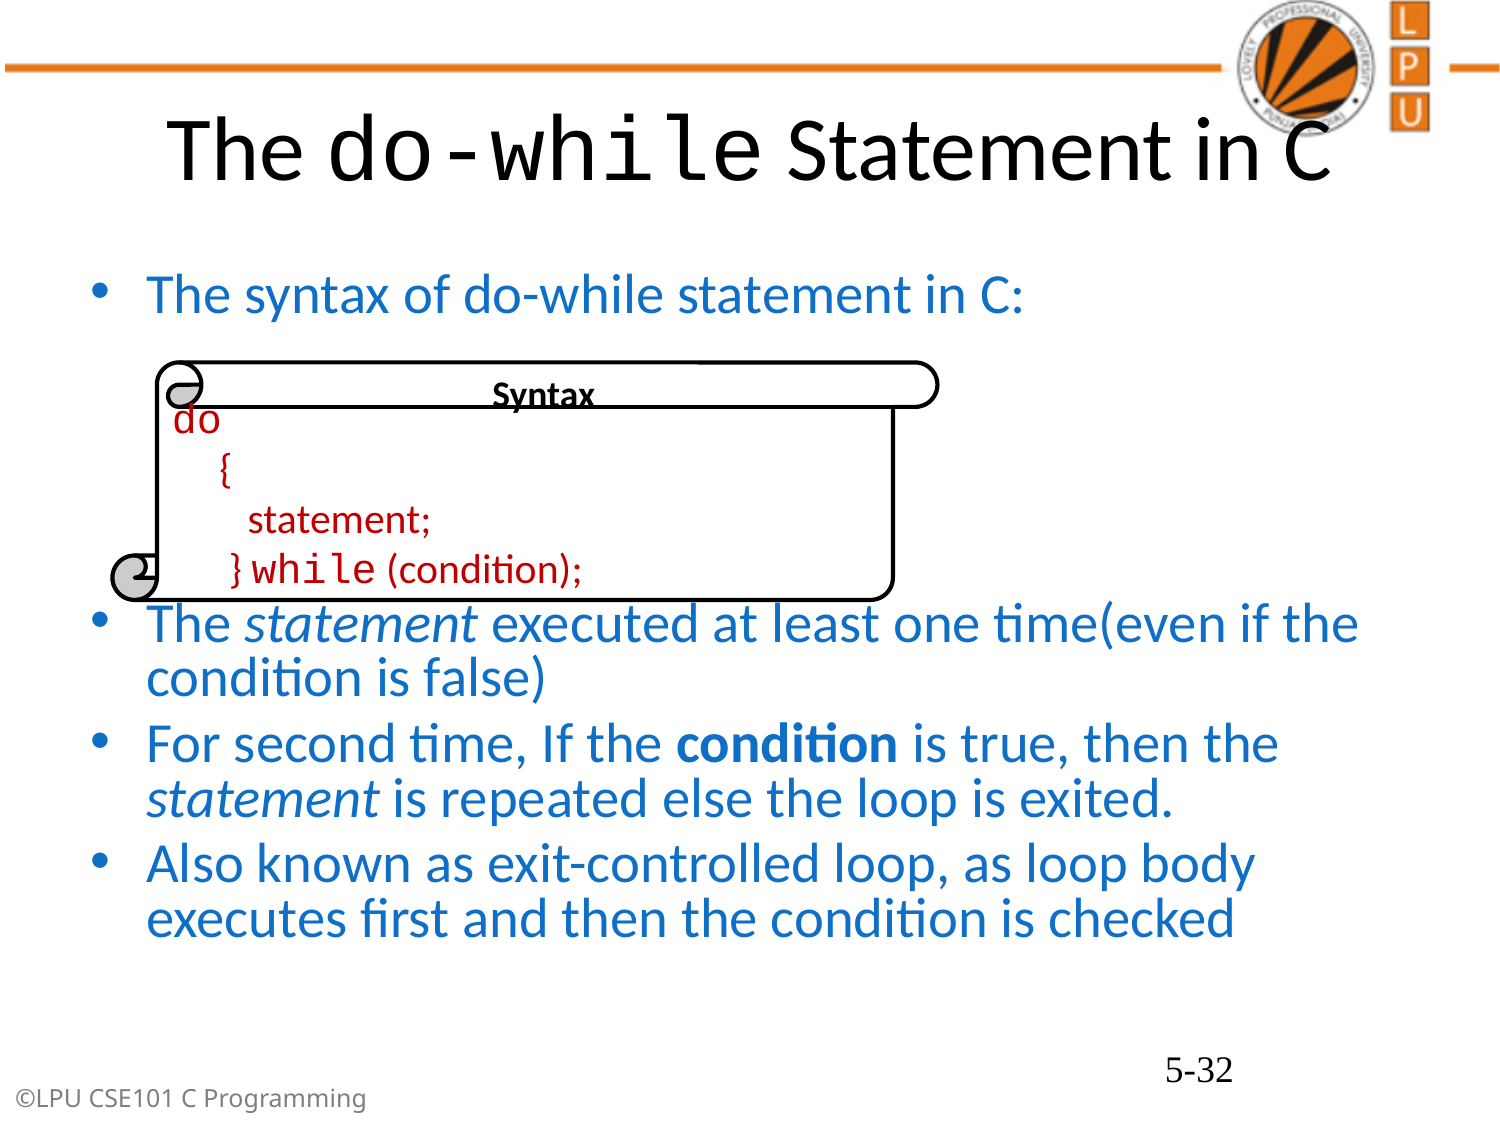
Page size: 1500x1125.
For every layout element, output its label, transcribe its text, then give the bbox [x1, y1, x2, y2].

picture [5, 0, 1500, 155]
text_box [112, 362, 938, 601]
list The syntax of do-while statement in C: The statement executed at least one time(even if the condition is false) For second time, If the condition is true, then the statement is repeated else the loop is exited. Also known as exit-controlled loop, as loop body executes first and then the condition is checked [75, 262, 1425, 1005]
slide_number 5-32 [1149, 1037, 1500, 1098]
title The do-while Statement in C [75, 50, 1425, 238]
